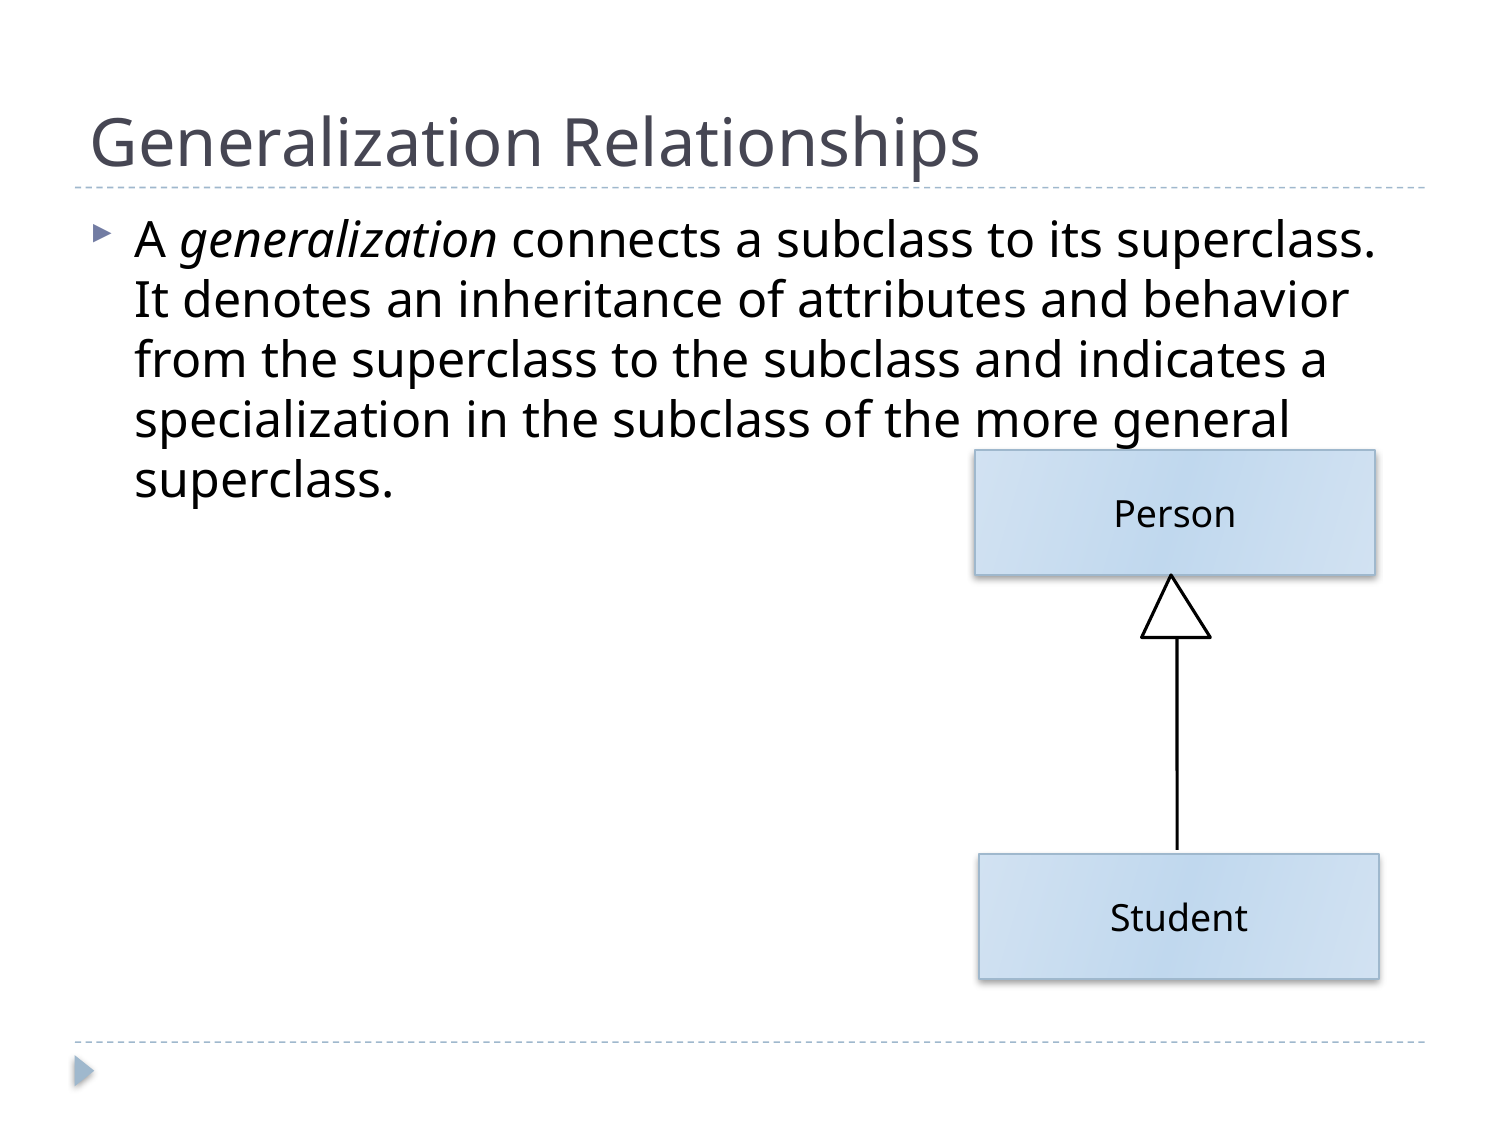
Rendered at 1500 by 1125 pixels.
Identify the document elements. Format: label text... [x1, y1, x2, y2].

text_box Person [974, 449, 1376, 576]
text_box Student [978, 853, 1380, 980]
title Generalization Relationships [75, 24, 1425, 188]
list A generalization connects a subclass to its superclass. It denotes an inheritance of attributes and behavior from the superclass to the subclass and indicates a specialization in the subclass of the more general superclass. [75, 200, 1425, 1010]
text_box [1141, 574, 1211, 851]
